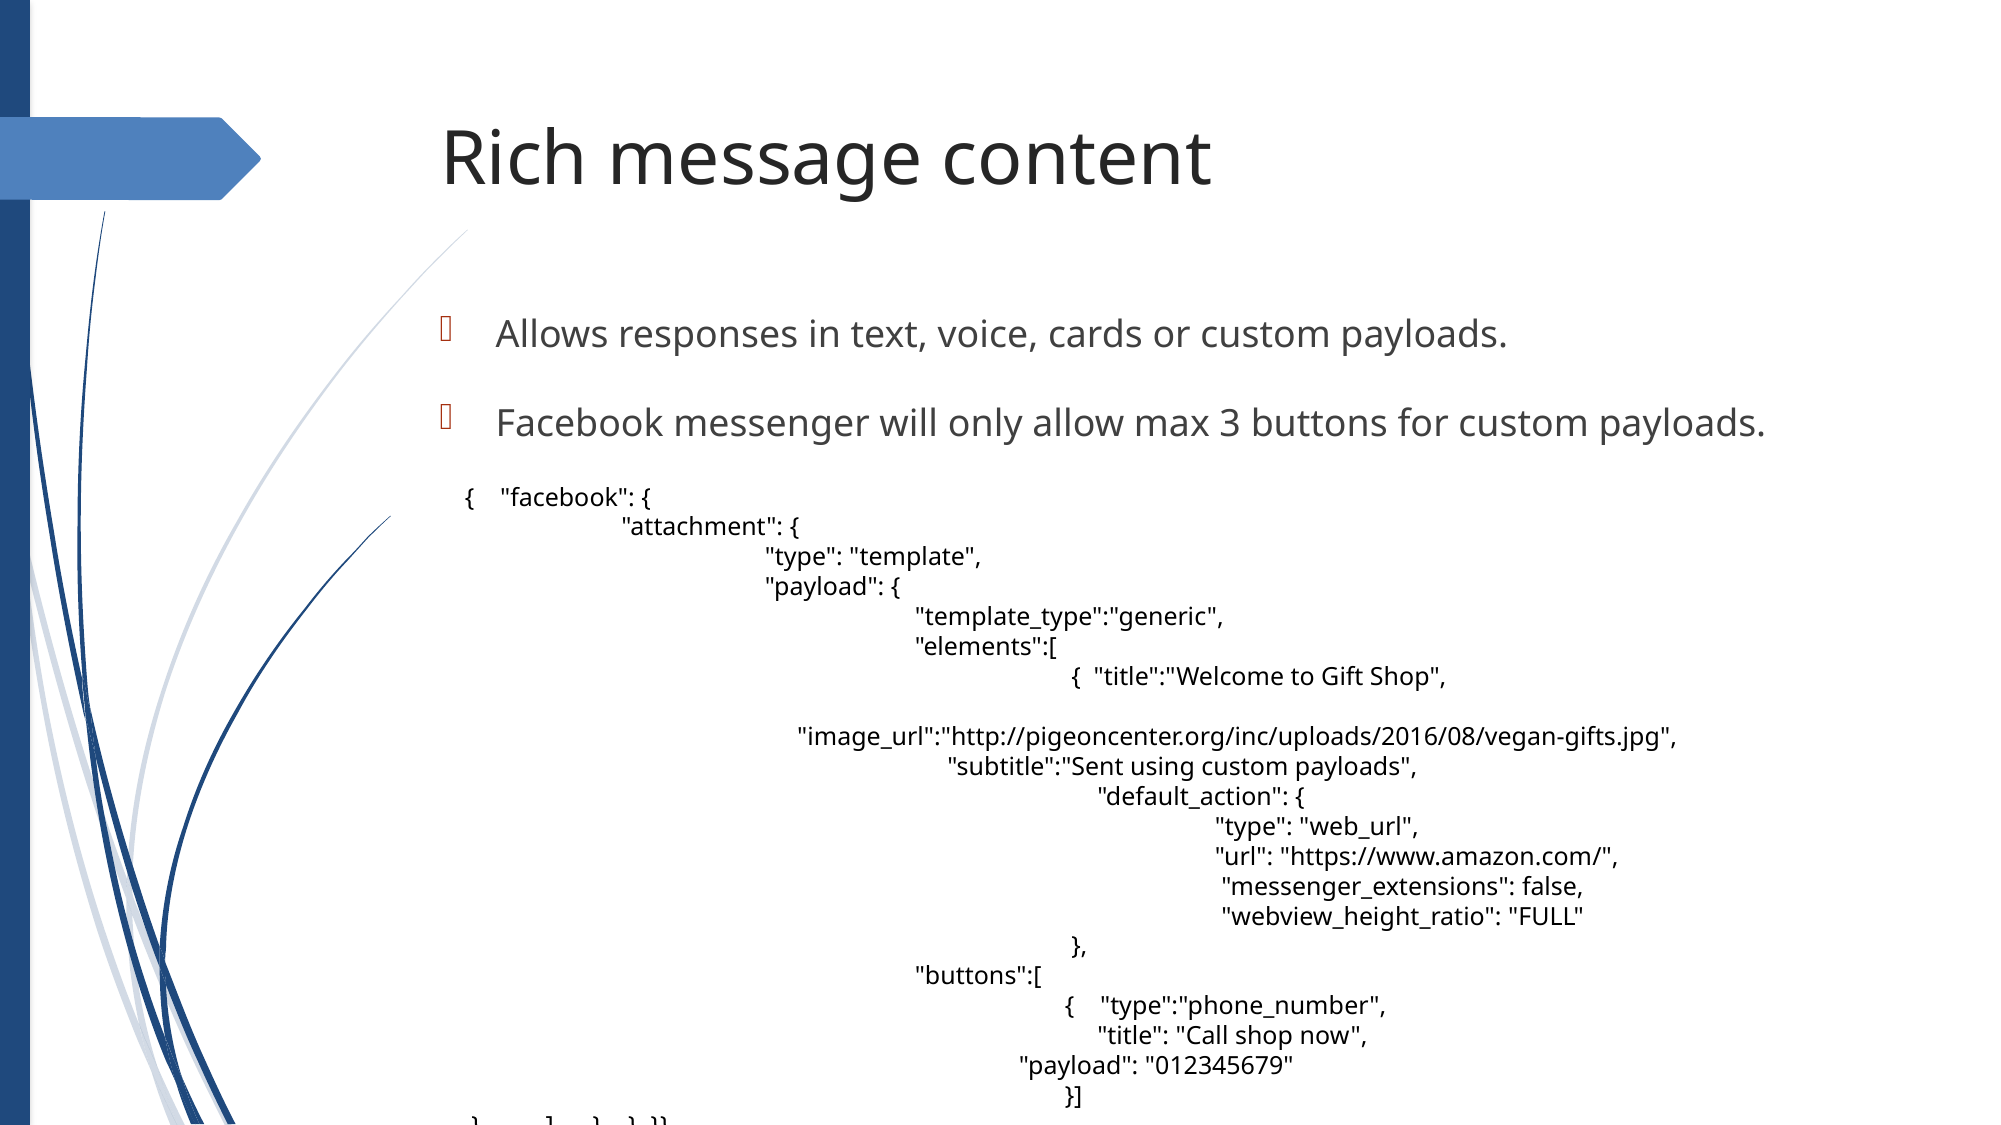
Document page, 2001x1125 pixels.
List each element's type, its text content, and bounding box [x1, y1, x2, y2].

text_box Allows responses in text, voice, cards or custom payloads. Facebook messenger will only allow max 3 buttons for custom payloads. [424, 280, 1888, 495]
text_box Rich message content [425, 102, 1888, 280]
text_box { "facebook": { "attachment": { "type": "template", "payload": { "template_type":"generic", "elements":[ { "title":"Welcome to Gift Shop", "image_url":"http://pigeoncenter.org/inc/uploads/2016/08/vegan-gifts.jpg", "subtitle":"Sent using custom payloads", "default_action": { "type": "web_url", "url": "https://www.amazon.com/", "messenger_extensions": false, "webview_height_ratio": "FULL" }, "buttons":[ { "type":"phone_number", "title": "Call shop now", "payload": "012345679" }] } ] } } }} [450, 473, 1948, 1118]
